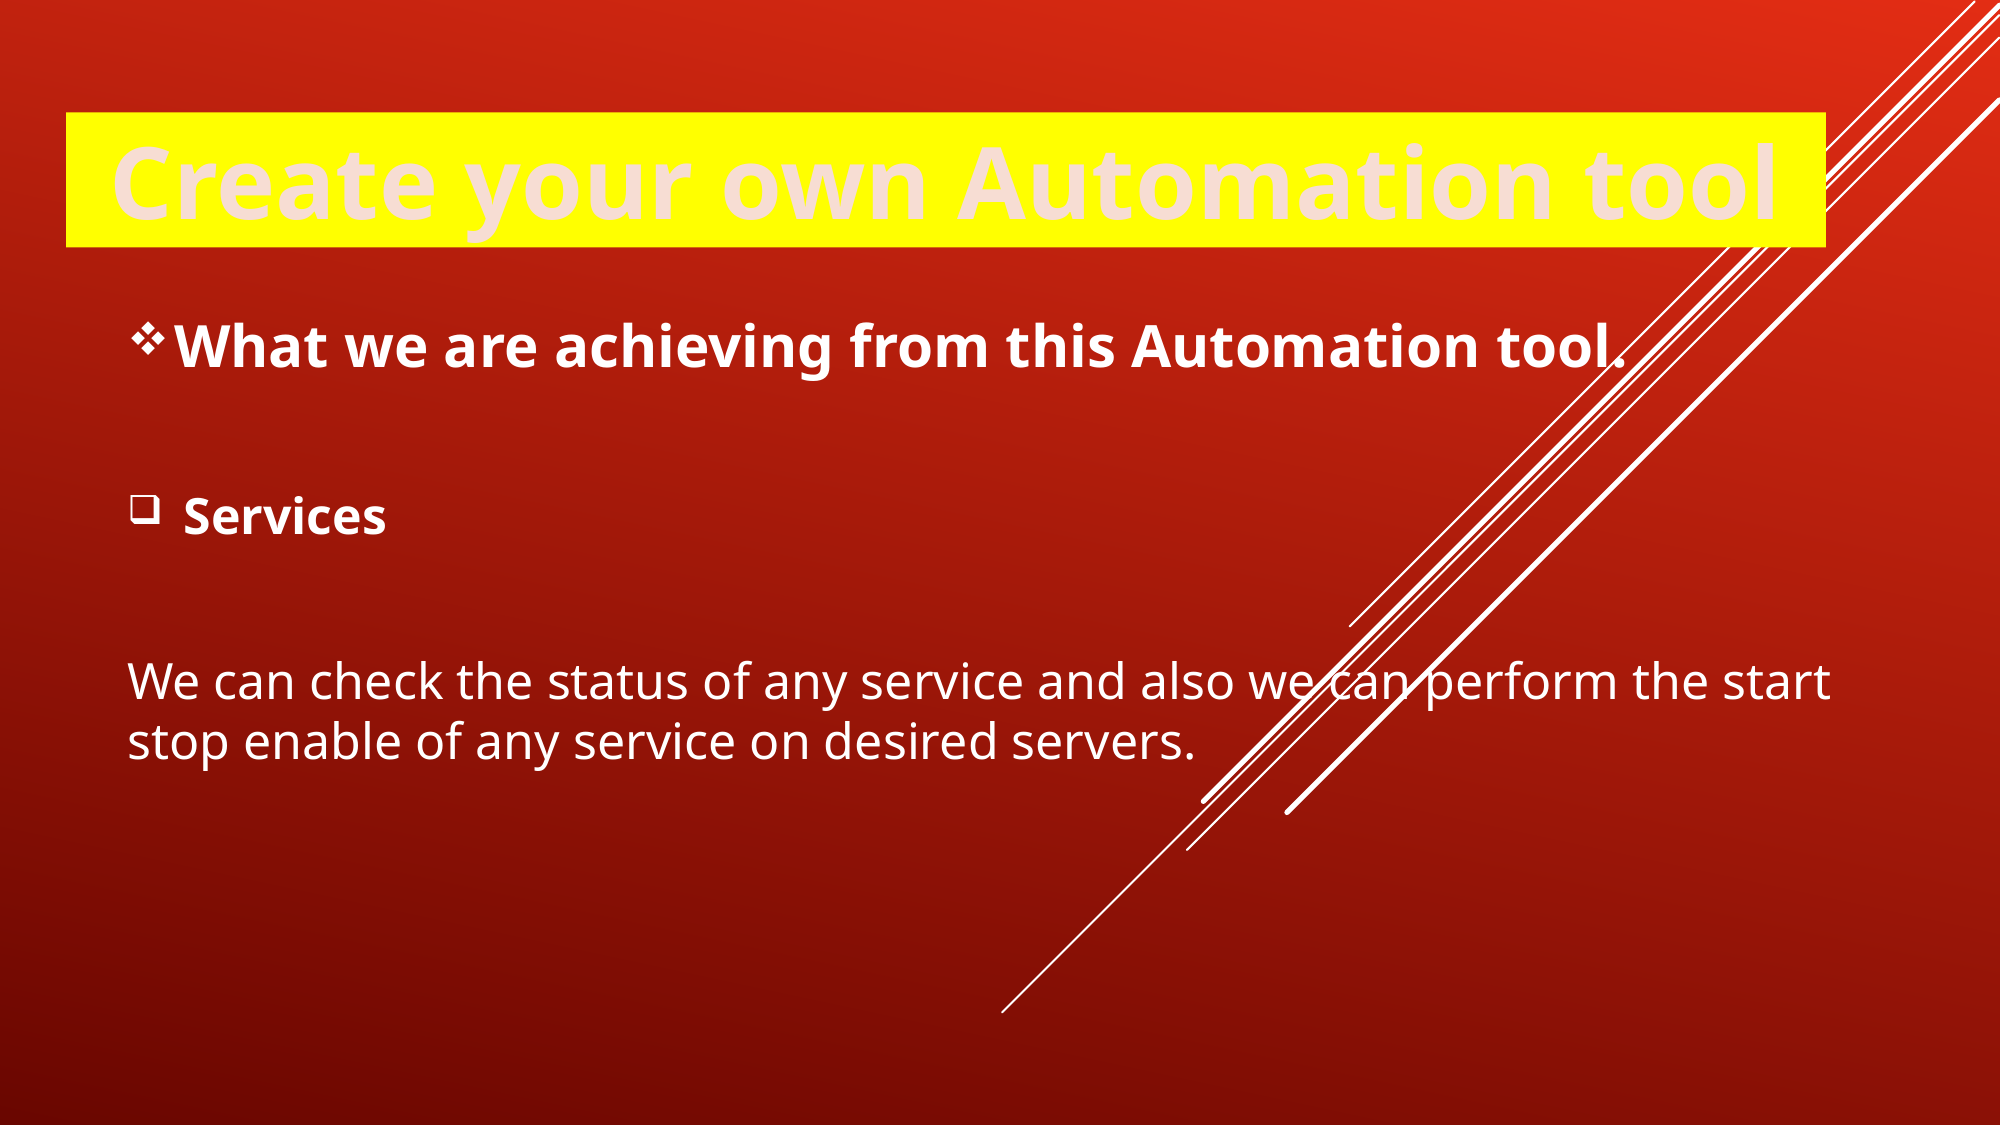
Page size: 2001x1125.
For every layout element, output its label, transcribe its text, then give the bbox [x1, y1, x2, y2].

subtitle What we are achieving from this Automation tool. Services We can check the status of any service and also we can perform the start stop enable of any service on desired servers. [112, 302, 1888, 1041]
text_box Create your own Automation tool [66, 112, 1826, 248]
